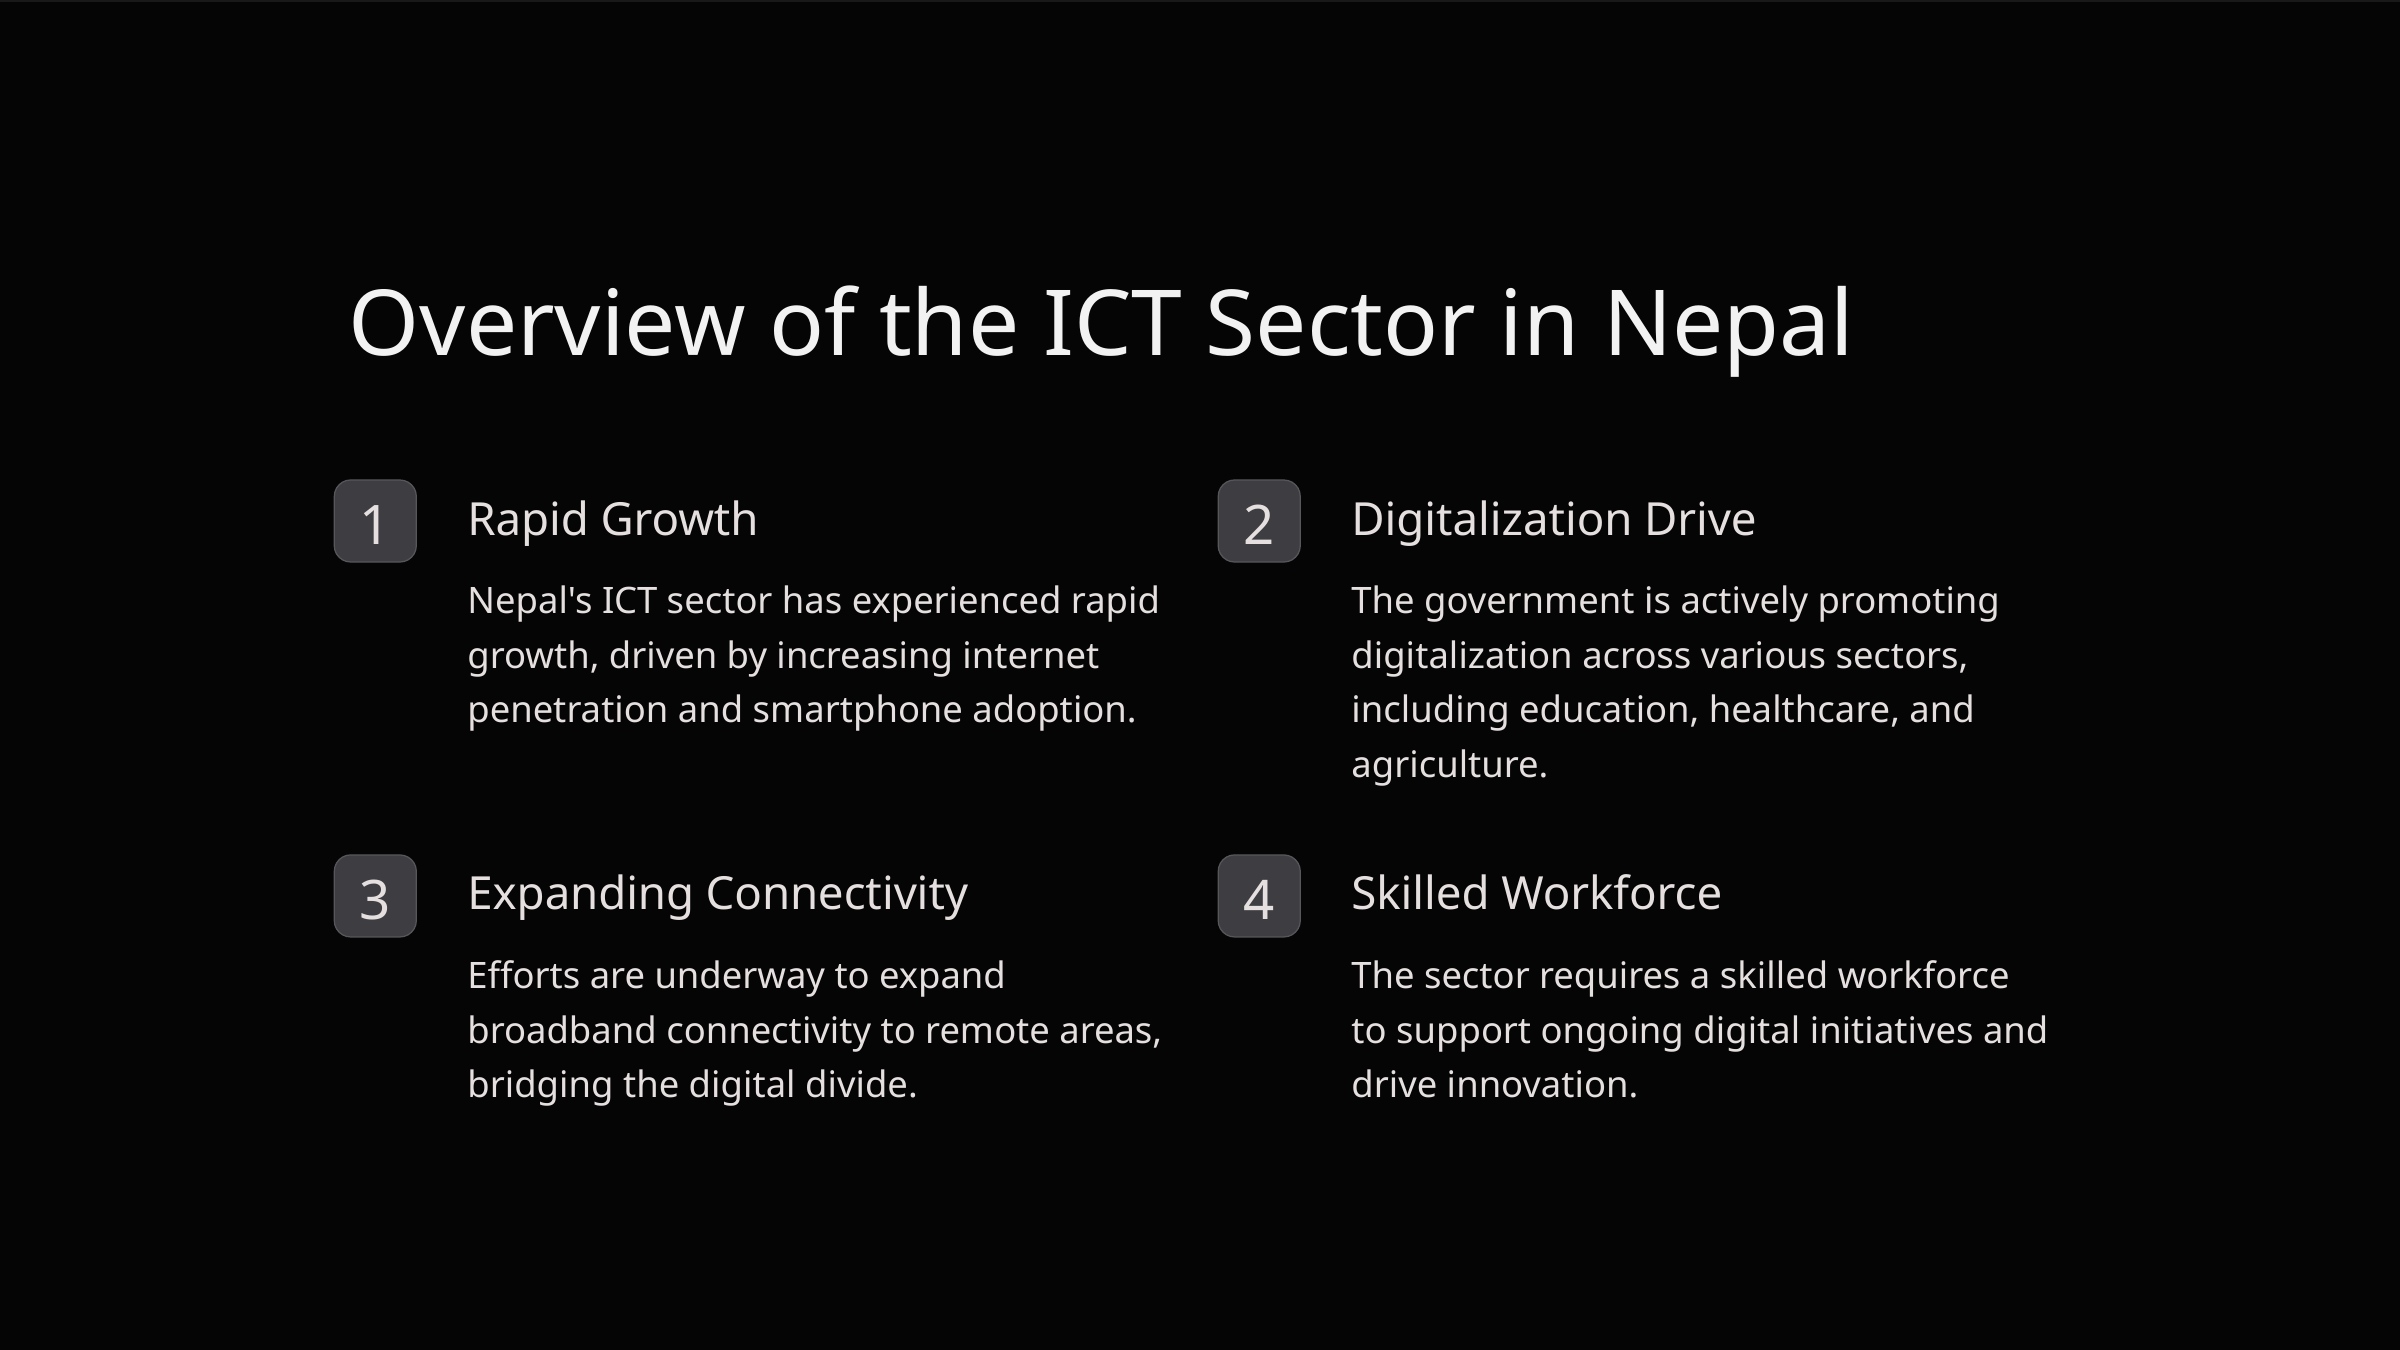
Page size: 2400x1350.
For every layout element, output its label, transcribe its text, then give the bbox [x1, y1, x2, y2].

text_box Efforts are underway to expand broadband connectivity to remote areas, bridging the digital divide. [452, 933, 1182, 1098]
text_box Nepal's ICT sector has experienced rapid growth, driven by increasing internet penetration and smartphone adoption. [452, 558, 1182, 723]
text_box 2 [1243, 493, 1275, 549]
text_box 4 [1242, 868, 1276, 924]
text_box Digitalization Drive [1336, 479, 1793, 537]
text_box The government is actively promoting digitalization across various sectors, including education, healthcare, and agriculture. [1336, 558, 2066, 778]
text_box [1218, 479, 1301, 563]
text_box [334, 854, 417, 937]
text_box [1218, 854, 1301, 937]
text_box Expanding Connectivity [452, 854, 982, 912]
text_box 3 [359, 868, 392, 924]
text_box [334, 479, 417, 563]
text_box [0, 2, 2400, 1350]
text_box Overview of the ICT Sector in Nepal [334, 252, 1901, 367]
text_box Rapid Growth [452, 479, 909, 537]
text_box The sector requires a skilled workforce to support ongoing digital initiatives and drive innovation. [1336, 933, 2066, 1098]
text_box Skilled Workforce [1336, 854, 1793, 912]
text_box 1 [367, 493, 384, 549]
